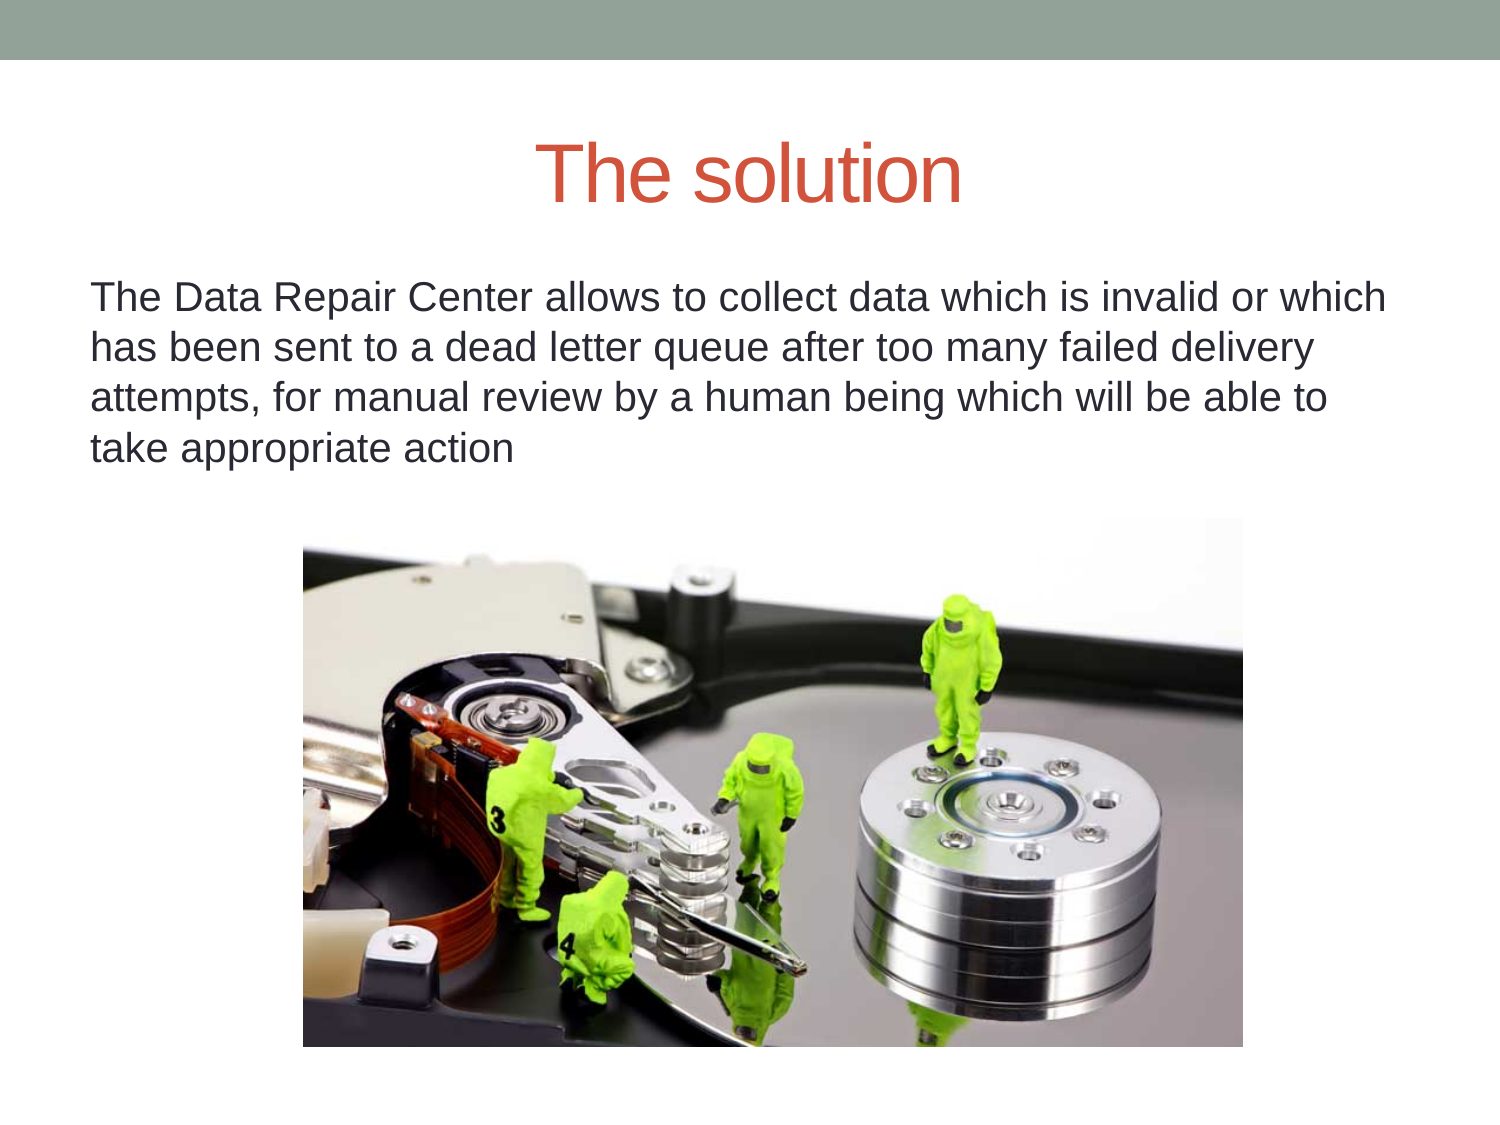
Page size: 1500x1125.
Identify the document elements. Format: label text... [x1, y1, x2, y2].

list The Data Repair Center allows to collect data which is invalid or which has been sent to a dead letter queue after too many failed delivery attempts, for manual review by a human being which will be able to take appropriate action [75, 262, 1425, 1063]
title The solution [75, 87, 1425, 250]
picture [303, 518, 1243, 1048]
